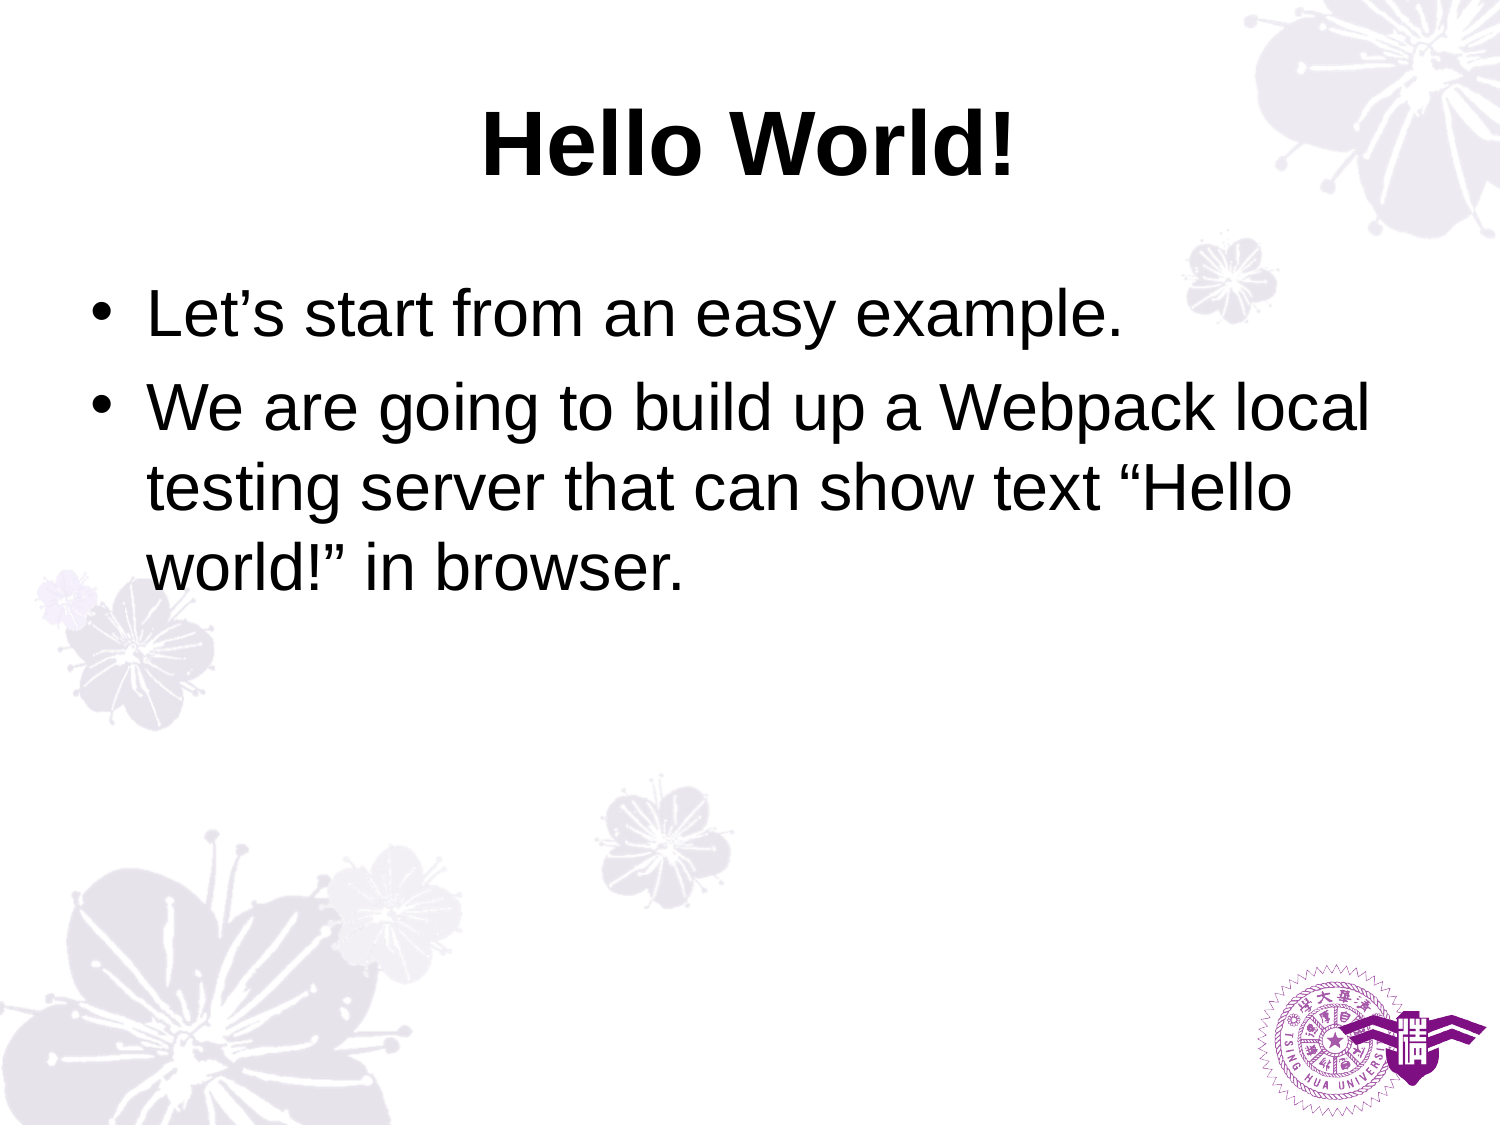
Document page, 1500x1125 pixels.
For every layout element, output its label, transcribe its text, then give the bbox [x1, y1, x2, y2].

list Let’s start from an easy example. We are going to build up a Webpack local testing server that can show text “Hello world!” in browser. [75, 262, 1425, 915]
picture [0, 0, 1500, 1125]
title Hello World! [75, 45, 1425, 233]
